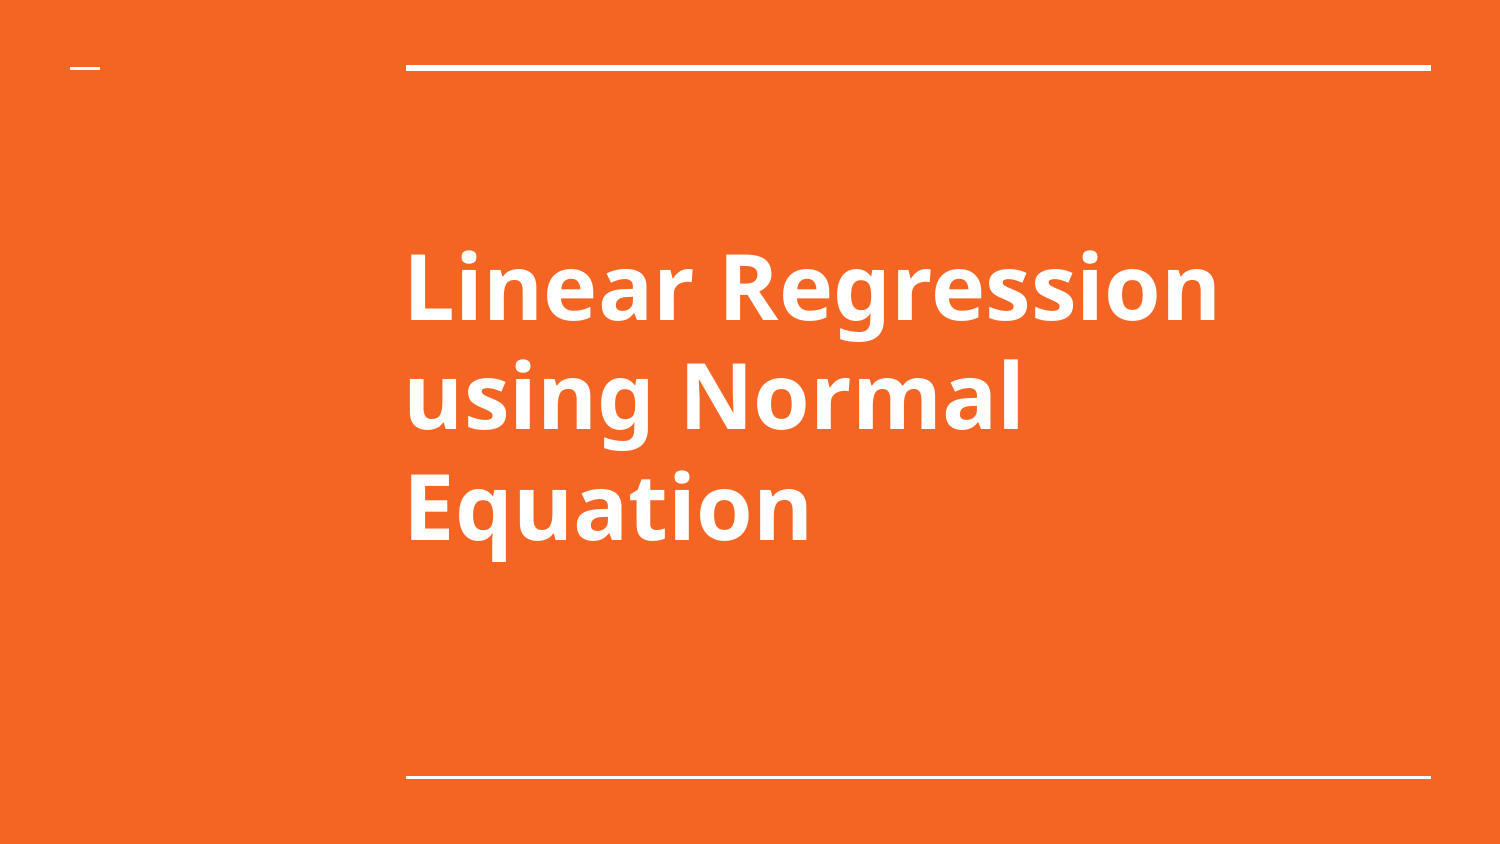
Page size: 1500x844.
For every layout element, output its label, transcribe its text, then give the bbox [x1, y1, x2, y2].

title Linear Regression using Normal Equation [389, 103, 1428, 596]
